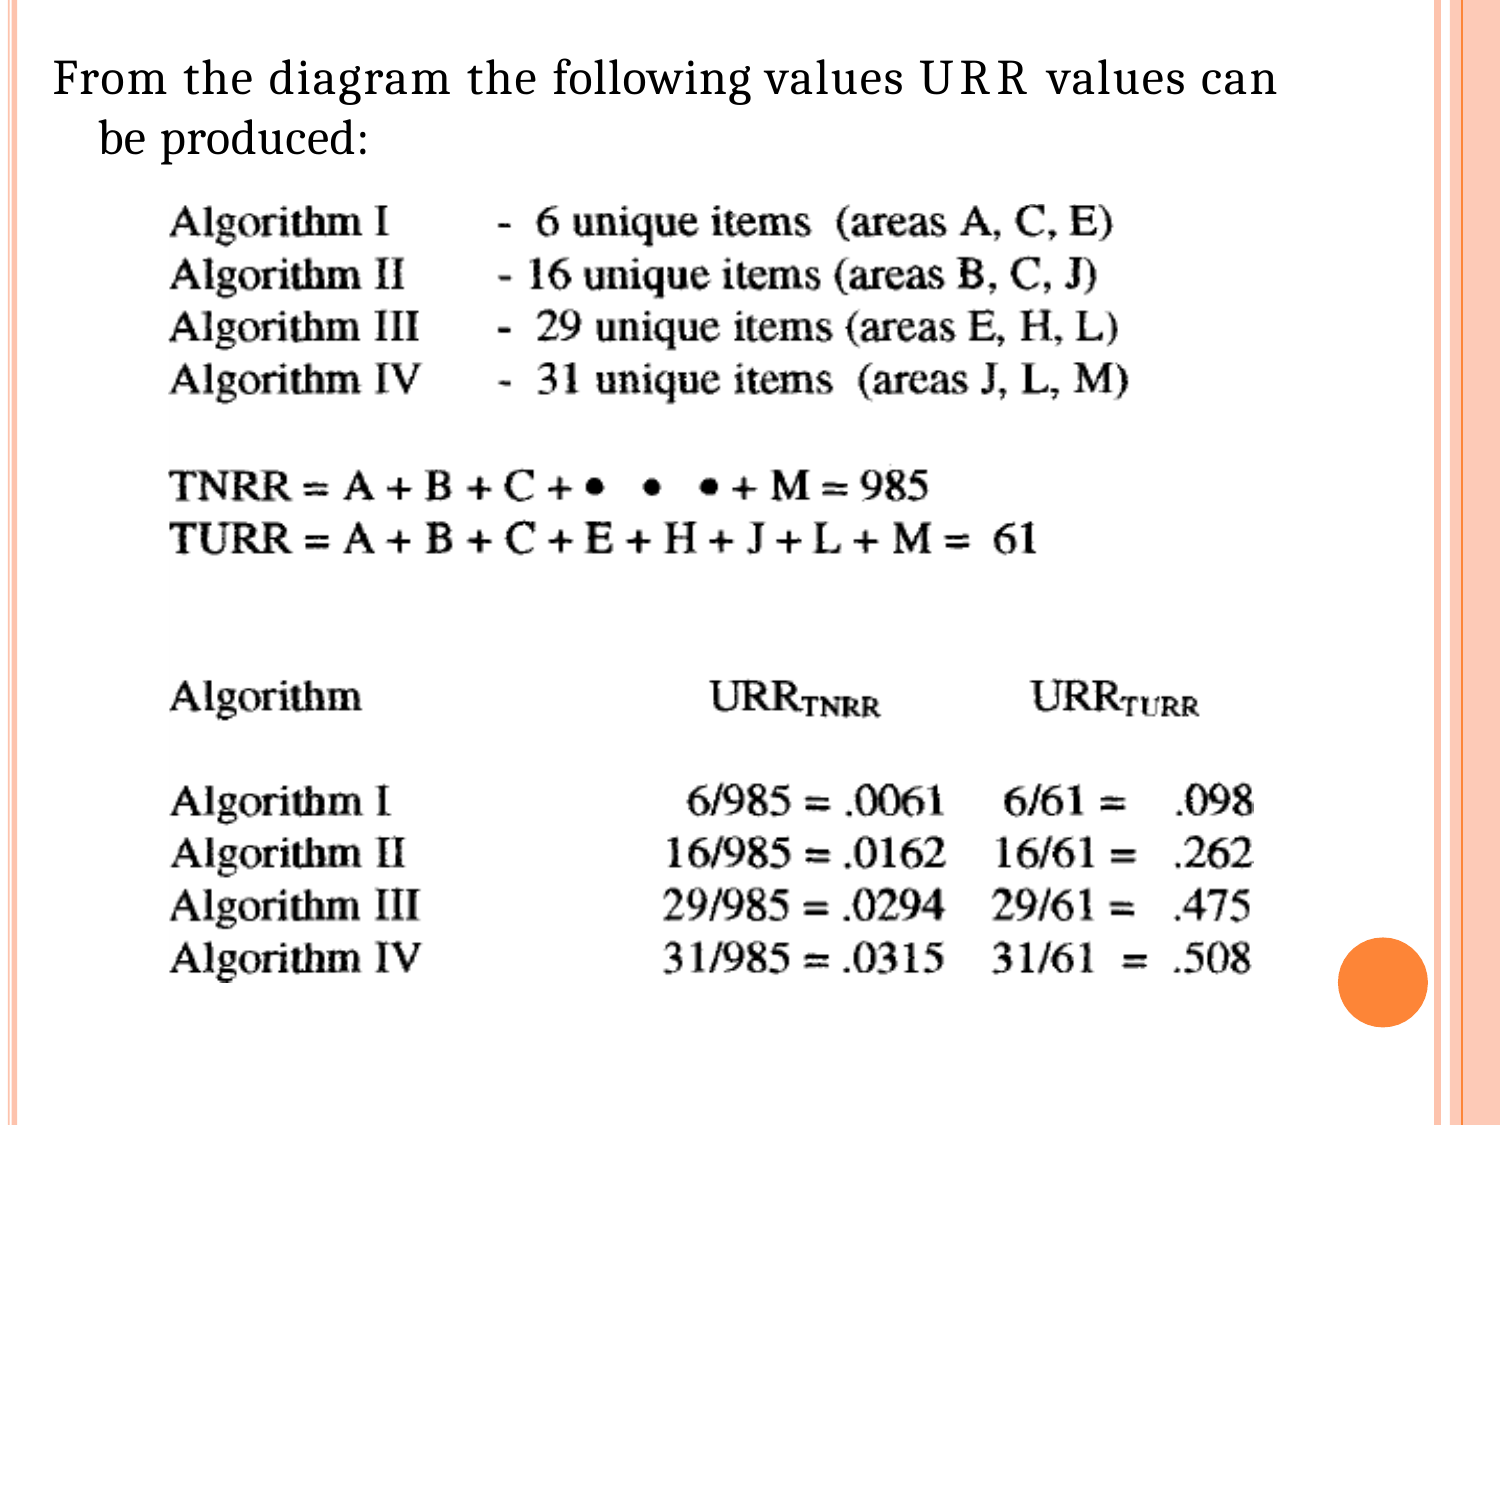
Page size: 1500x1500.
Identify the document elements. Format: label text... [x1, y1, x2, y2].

title From the diagram the following values URR values can be produced: [50, 42, 1335, 295]
picture [168, 204, 1255, 983]
